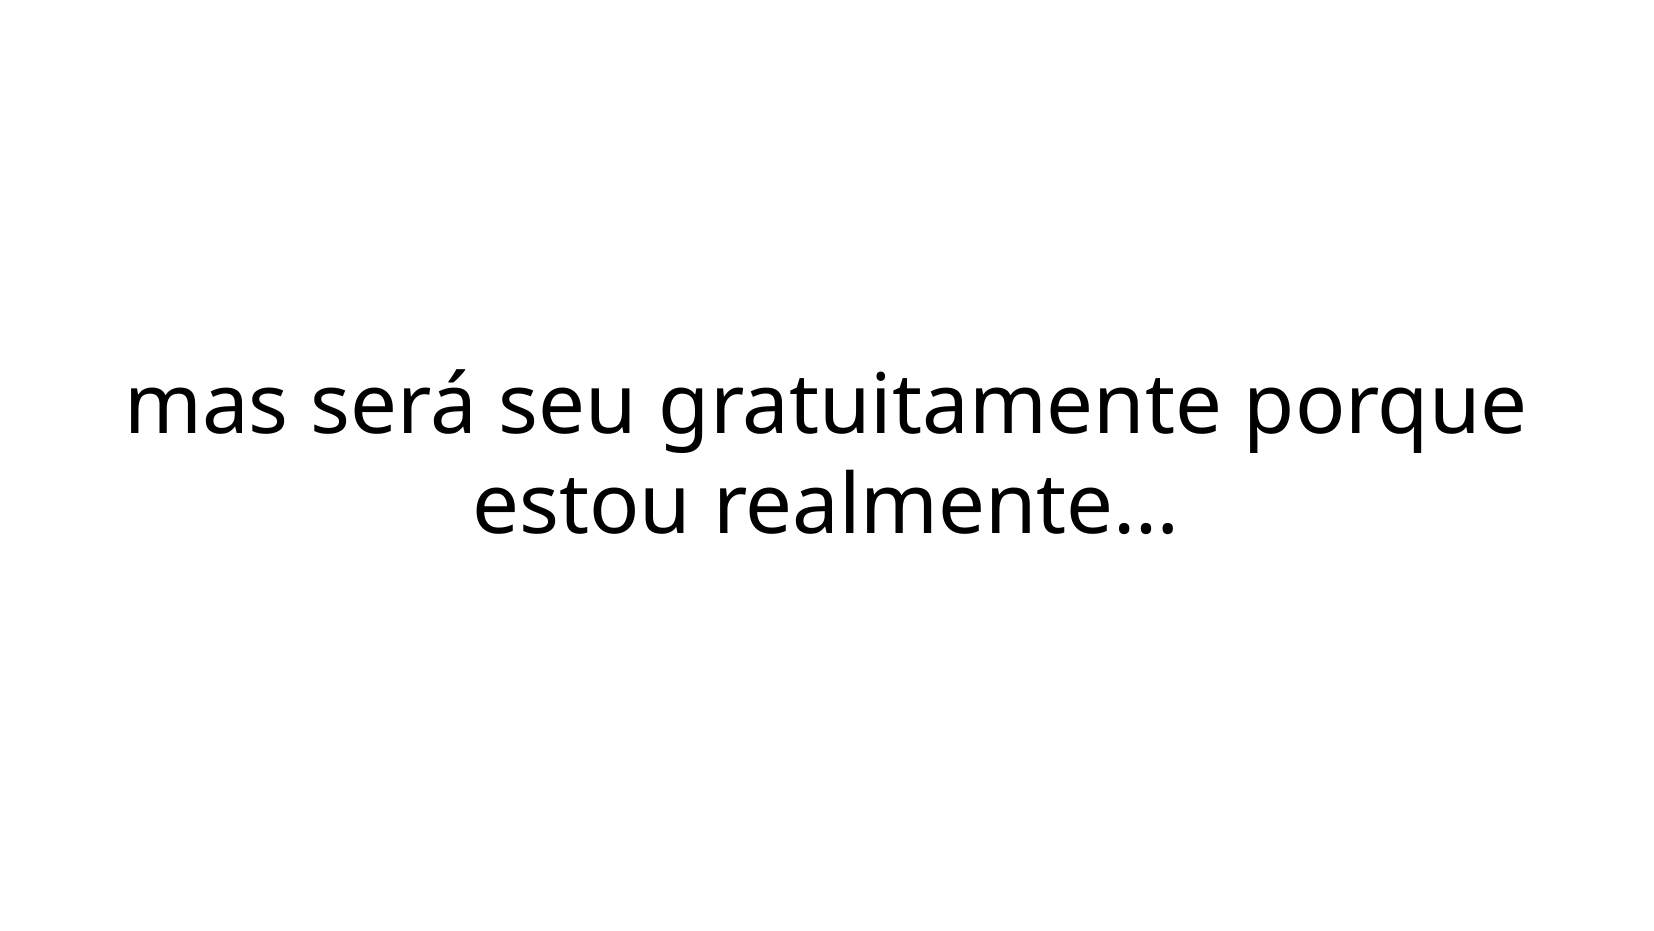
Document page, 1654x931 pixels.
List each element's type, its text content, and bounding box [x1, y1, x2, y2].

text_box mas será seu gratuitamente porque estou realmente… [46, 342, 1607, 558]
